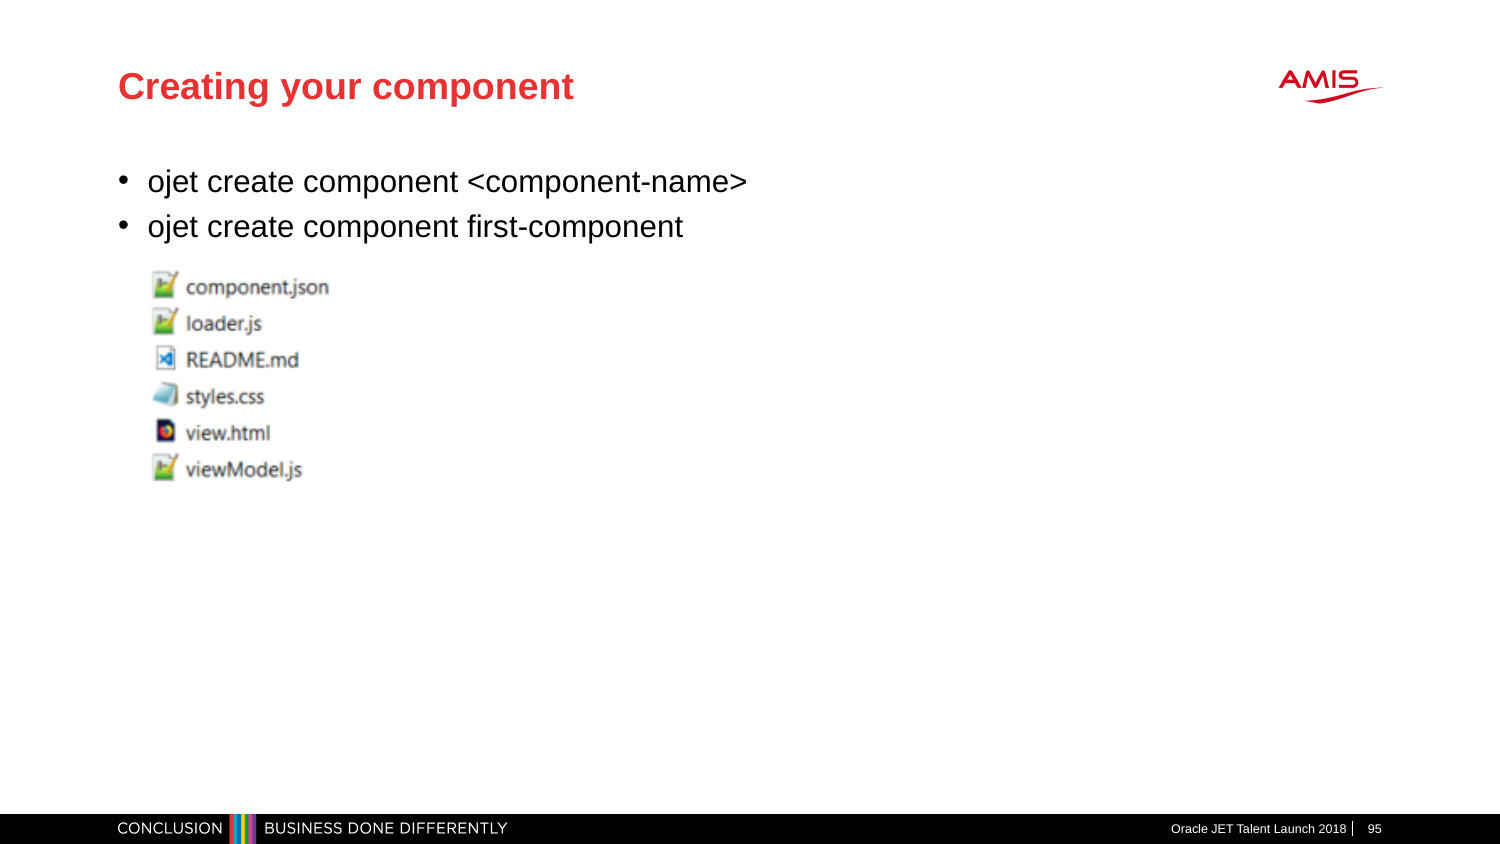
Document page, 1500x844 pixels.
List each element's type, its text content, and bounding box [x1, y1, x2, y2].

list ojet create component <component-name> ojet create component first-component [118, 153, 1205, 774]
picture [239, 814, 1500, 844]
picture [1205, 58, 1388, 106]
picture [141, 260, 578, 510]
title Creating your component [118, 47, 1205, 130]
footer Oracle JET Talent Launch 2018 [814, 820, 1347, 839]
picture [0, 814, 236, 844]
slide_number 95 [1358, 820, 1382, 839]
